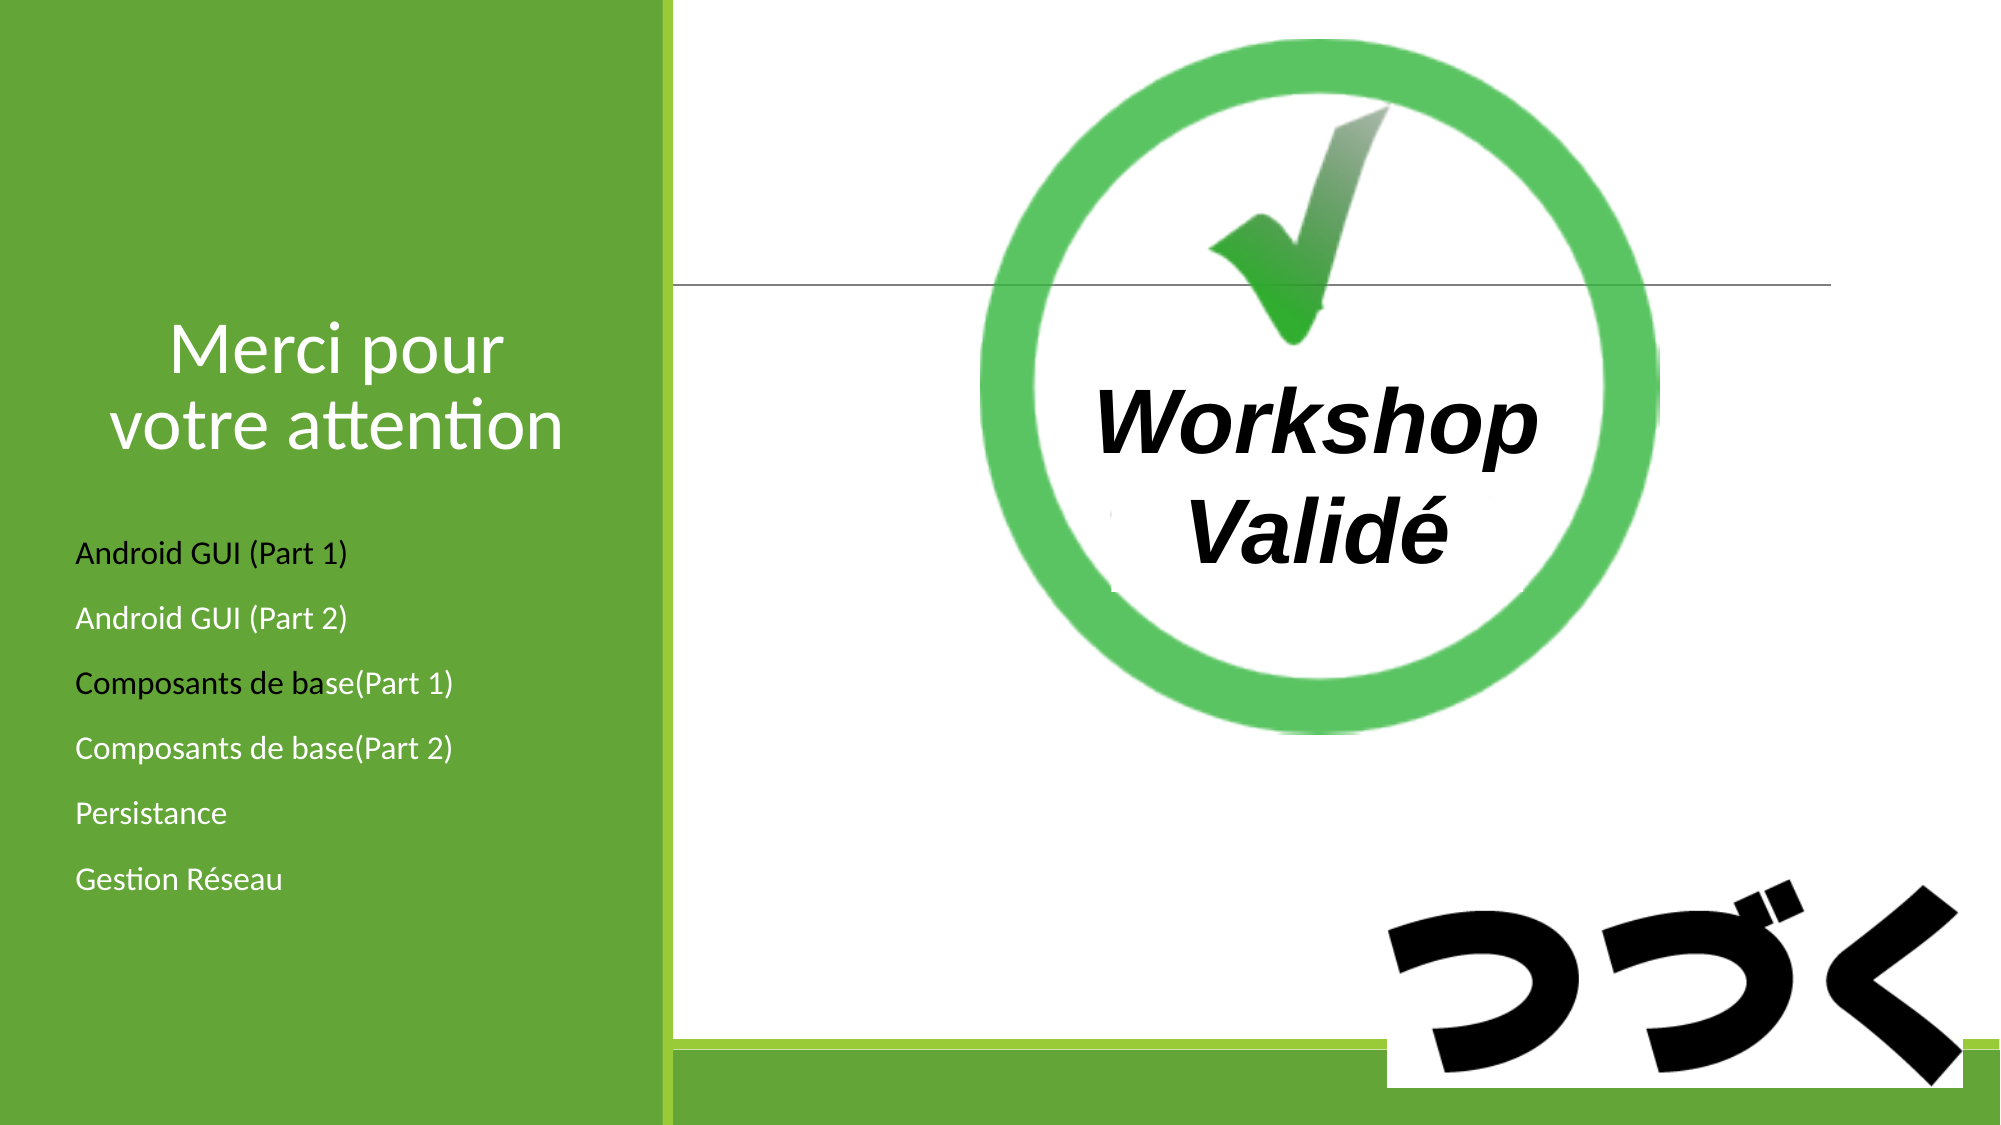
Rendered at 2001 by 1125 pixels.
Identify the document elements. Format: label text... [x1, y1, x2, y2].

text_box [979, 39, 1661, 735]
list [787, 90, 1853, 1096]
picture [1387, 878, 1963, 1088]
title Merci pour votre attention [75, 97, 600, 473]
list Android GUI (Part 1) Android GUI (Part 2) Composants de base(Part 1) Composants de base(Part 2) Persistance Gestion Réseau [60, 528, 663, 1096]
